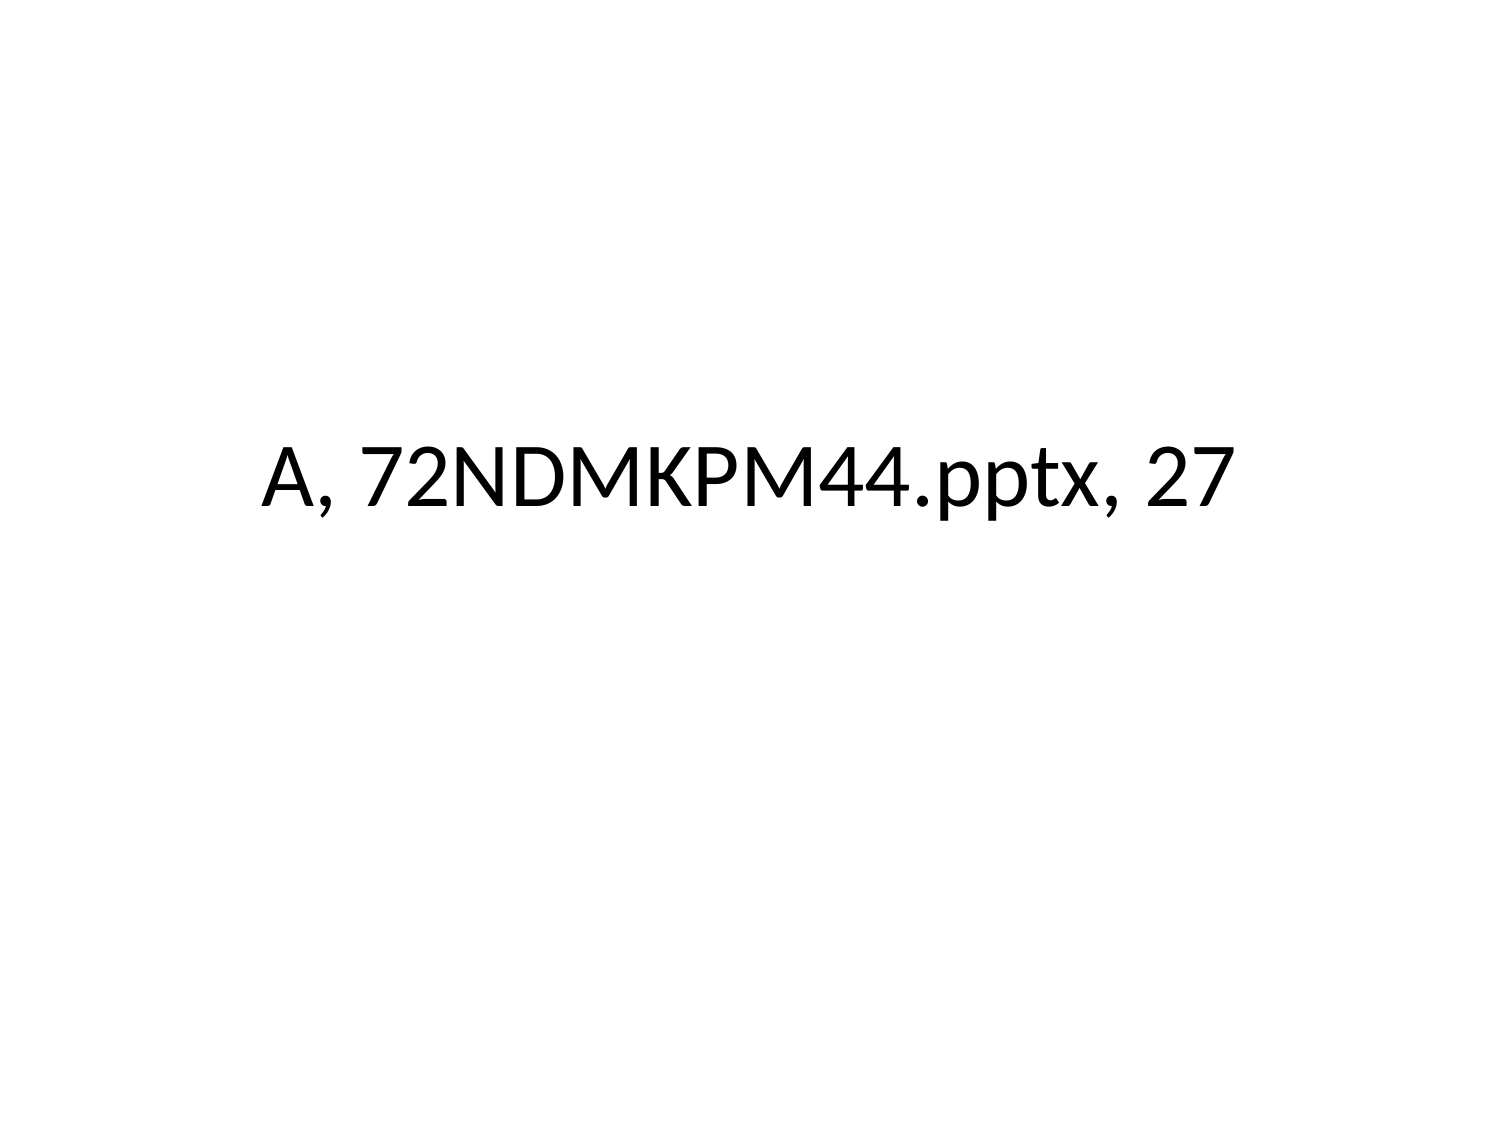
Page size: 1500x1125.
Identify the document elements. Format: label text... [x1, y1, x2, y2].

title A, 72NDMKPM44.pptx, 27 [112, 349, 1388, 591]
